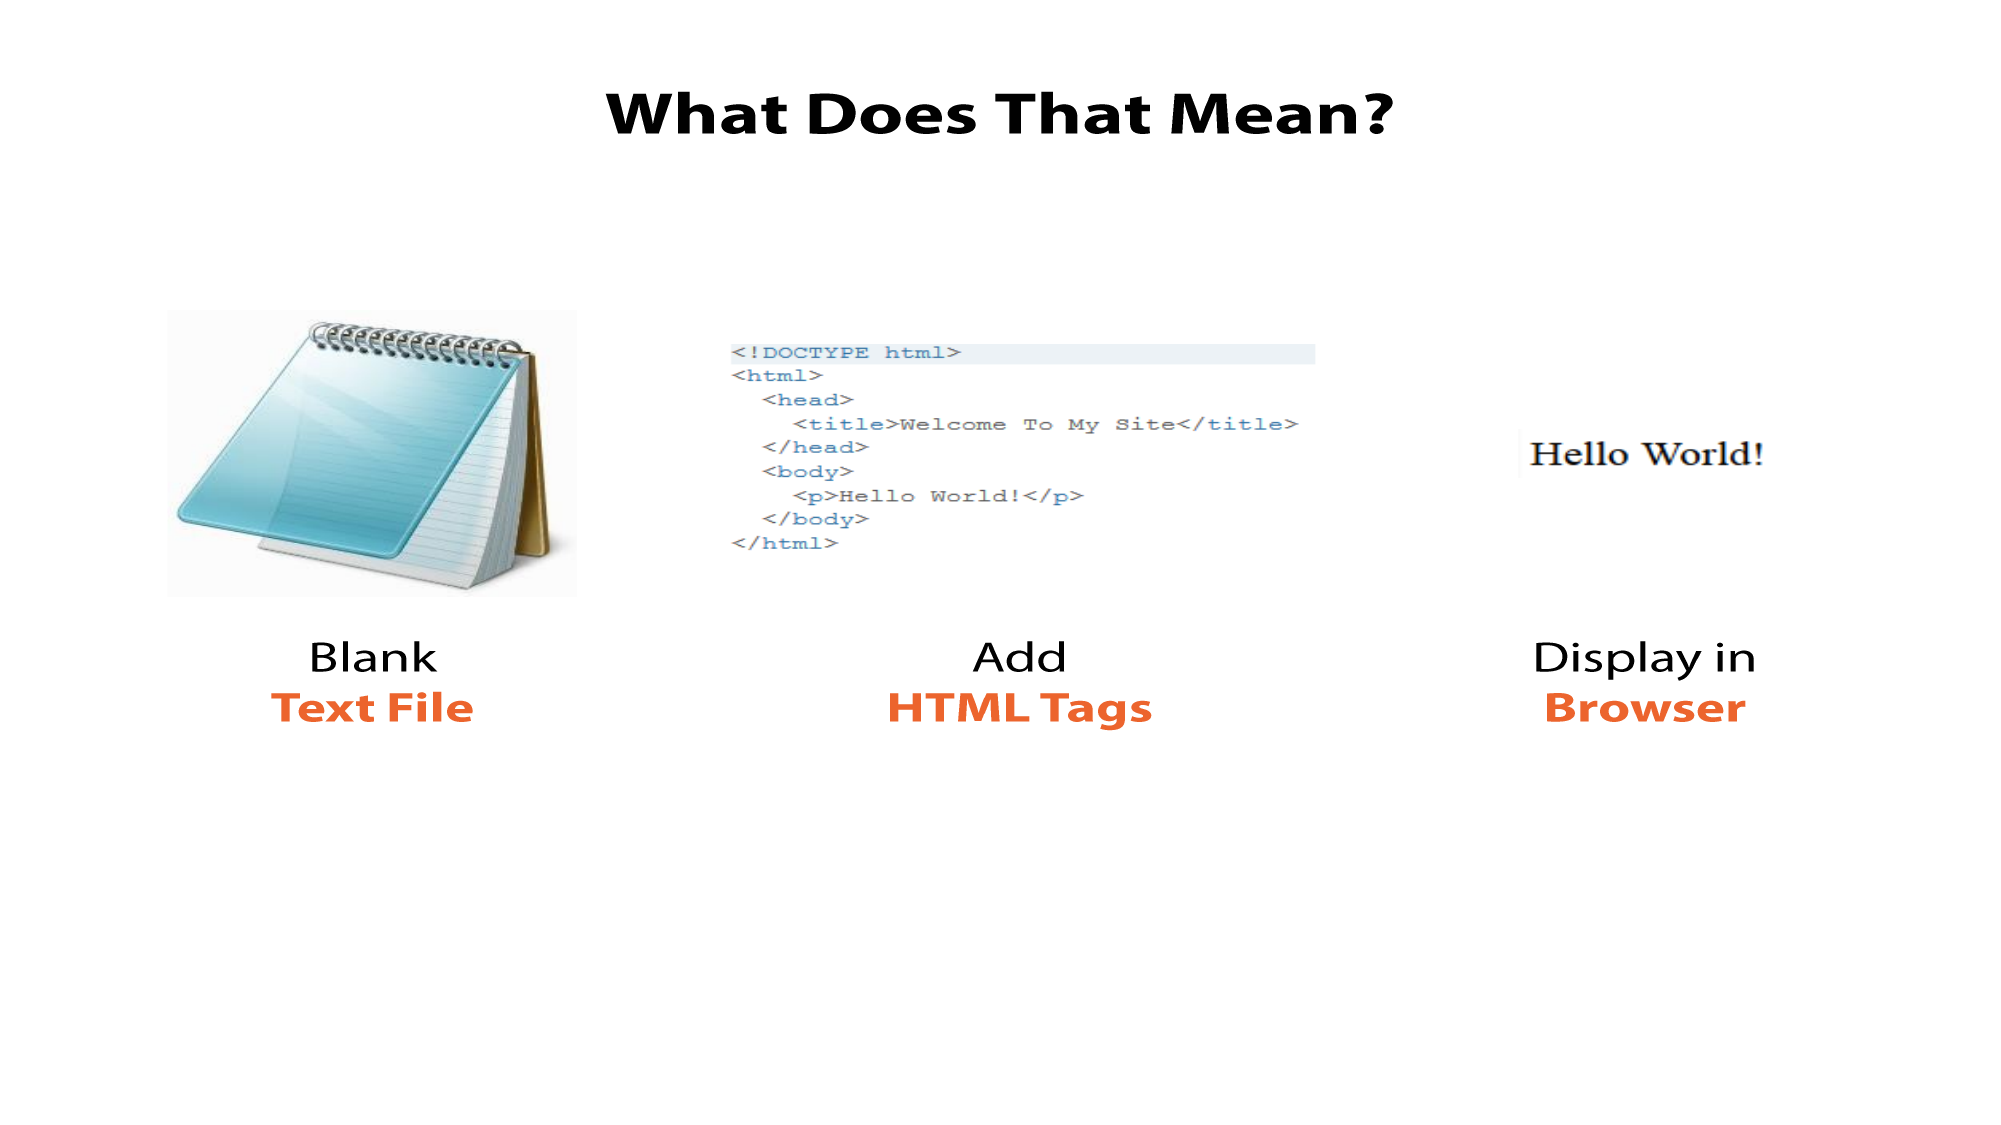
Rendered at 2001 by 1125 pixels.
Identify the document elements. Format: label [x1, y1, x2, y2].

text_box [1518, 429, 1771, 478]
text_box [1532, 631, 1780, 682]
text_box [886, 680, 1182, 732]
text_box [604, 75, 1435, 148]
text_box [723, 344, 1316, 563]
text_box [971, 631, 1100, 680]
text_box [1543, 680, 1775, 732]
text_box [270, 680, 497, 732]
text_box [167, 310, 577, 597]
text_box [308, 631, 462, 680]
